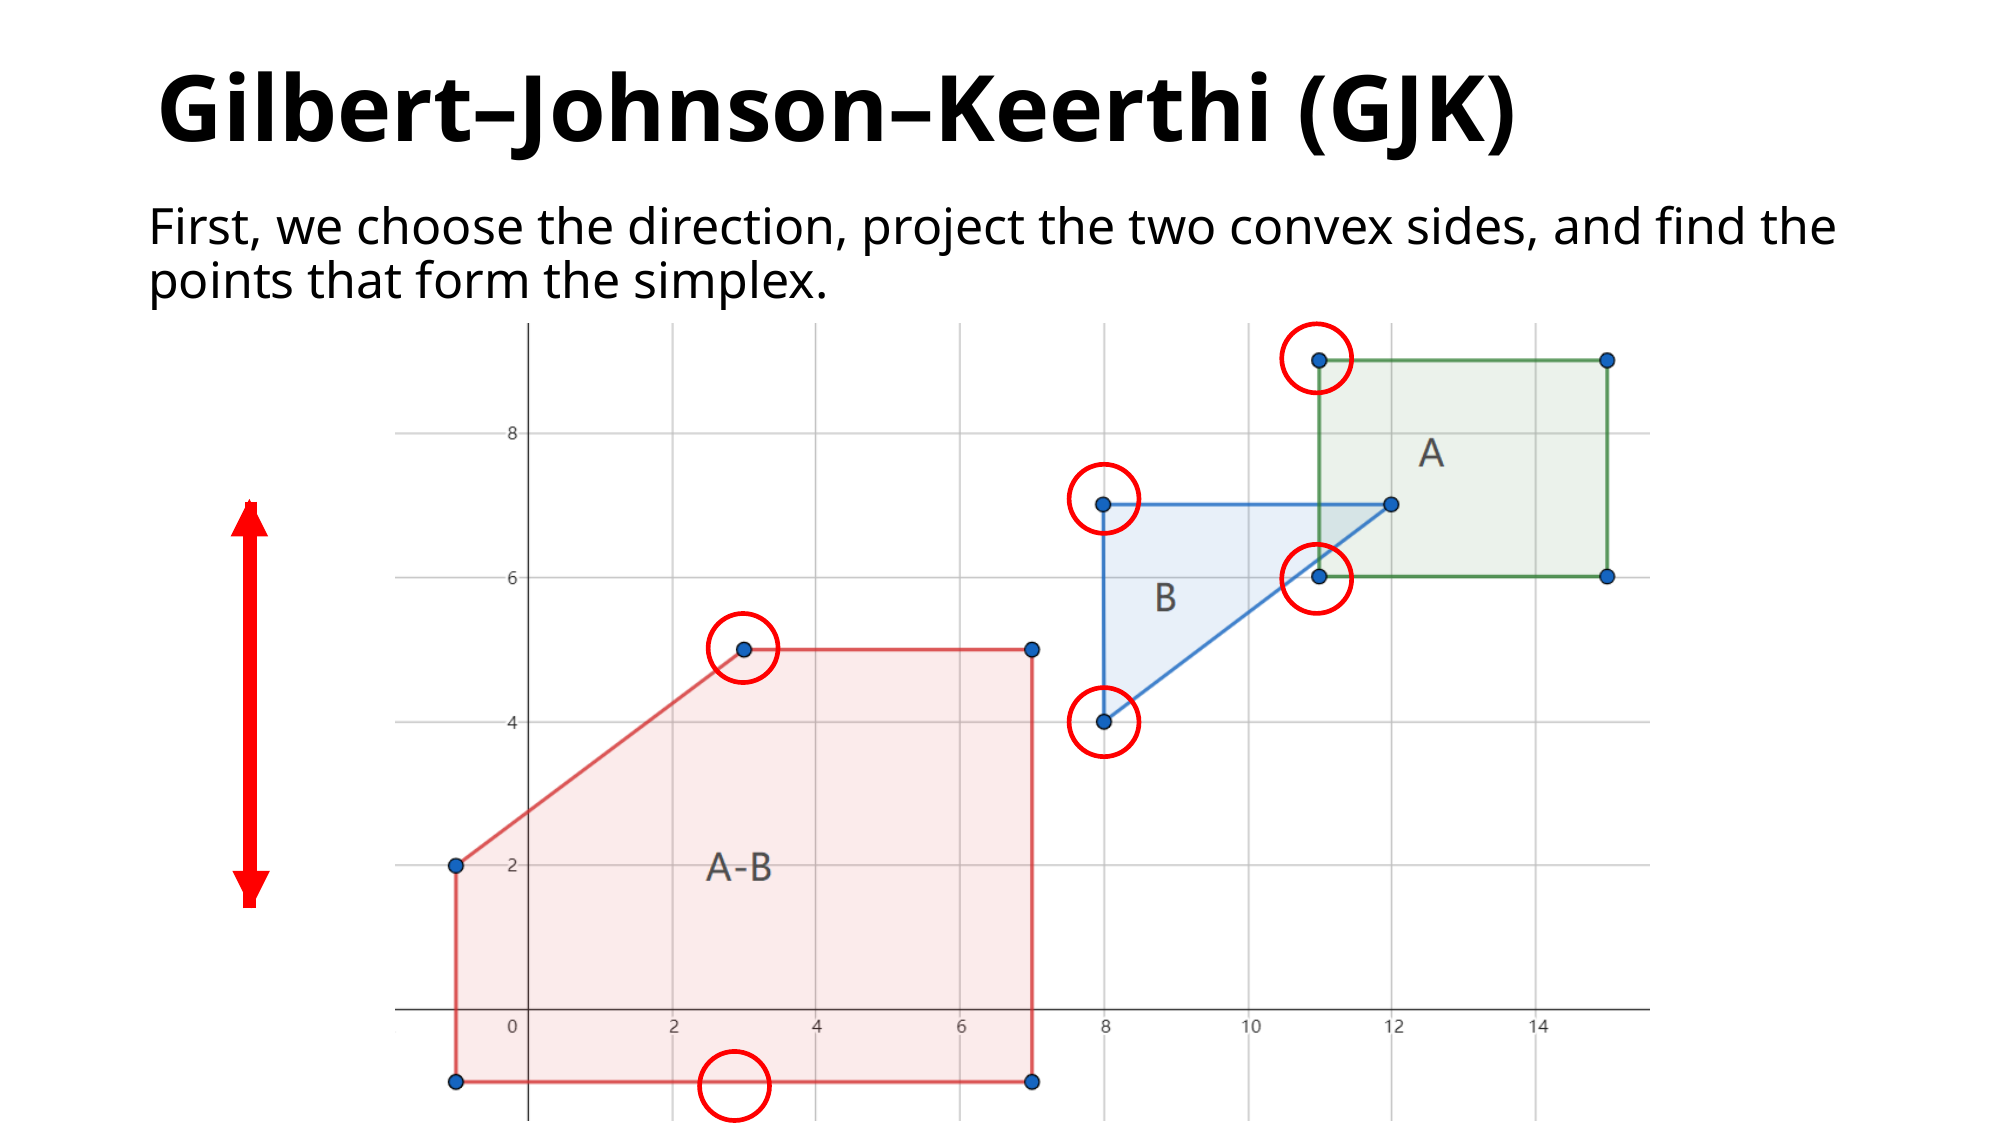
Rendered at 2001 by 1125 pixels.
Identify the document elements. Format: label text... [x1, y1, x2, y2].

title Gilbert–Johnson–Keerthi (GJK) [141, 3, 1867, 167]
text_box First, we choose the direction, project the two convex sides, and find the points that form the simplex. [133, 167, 1912, 343]
picture [395, 323, 1650, 1121]
